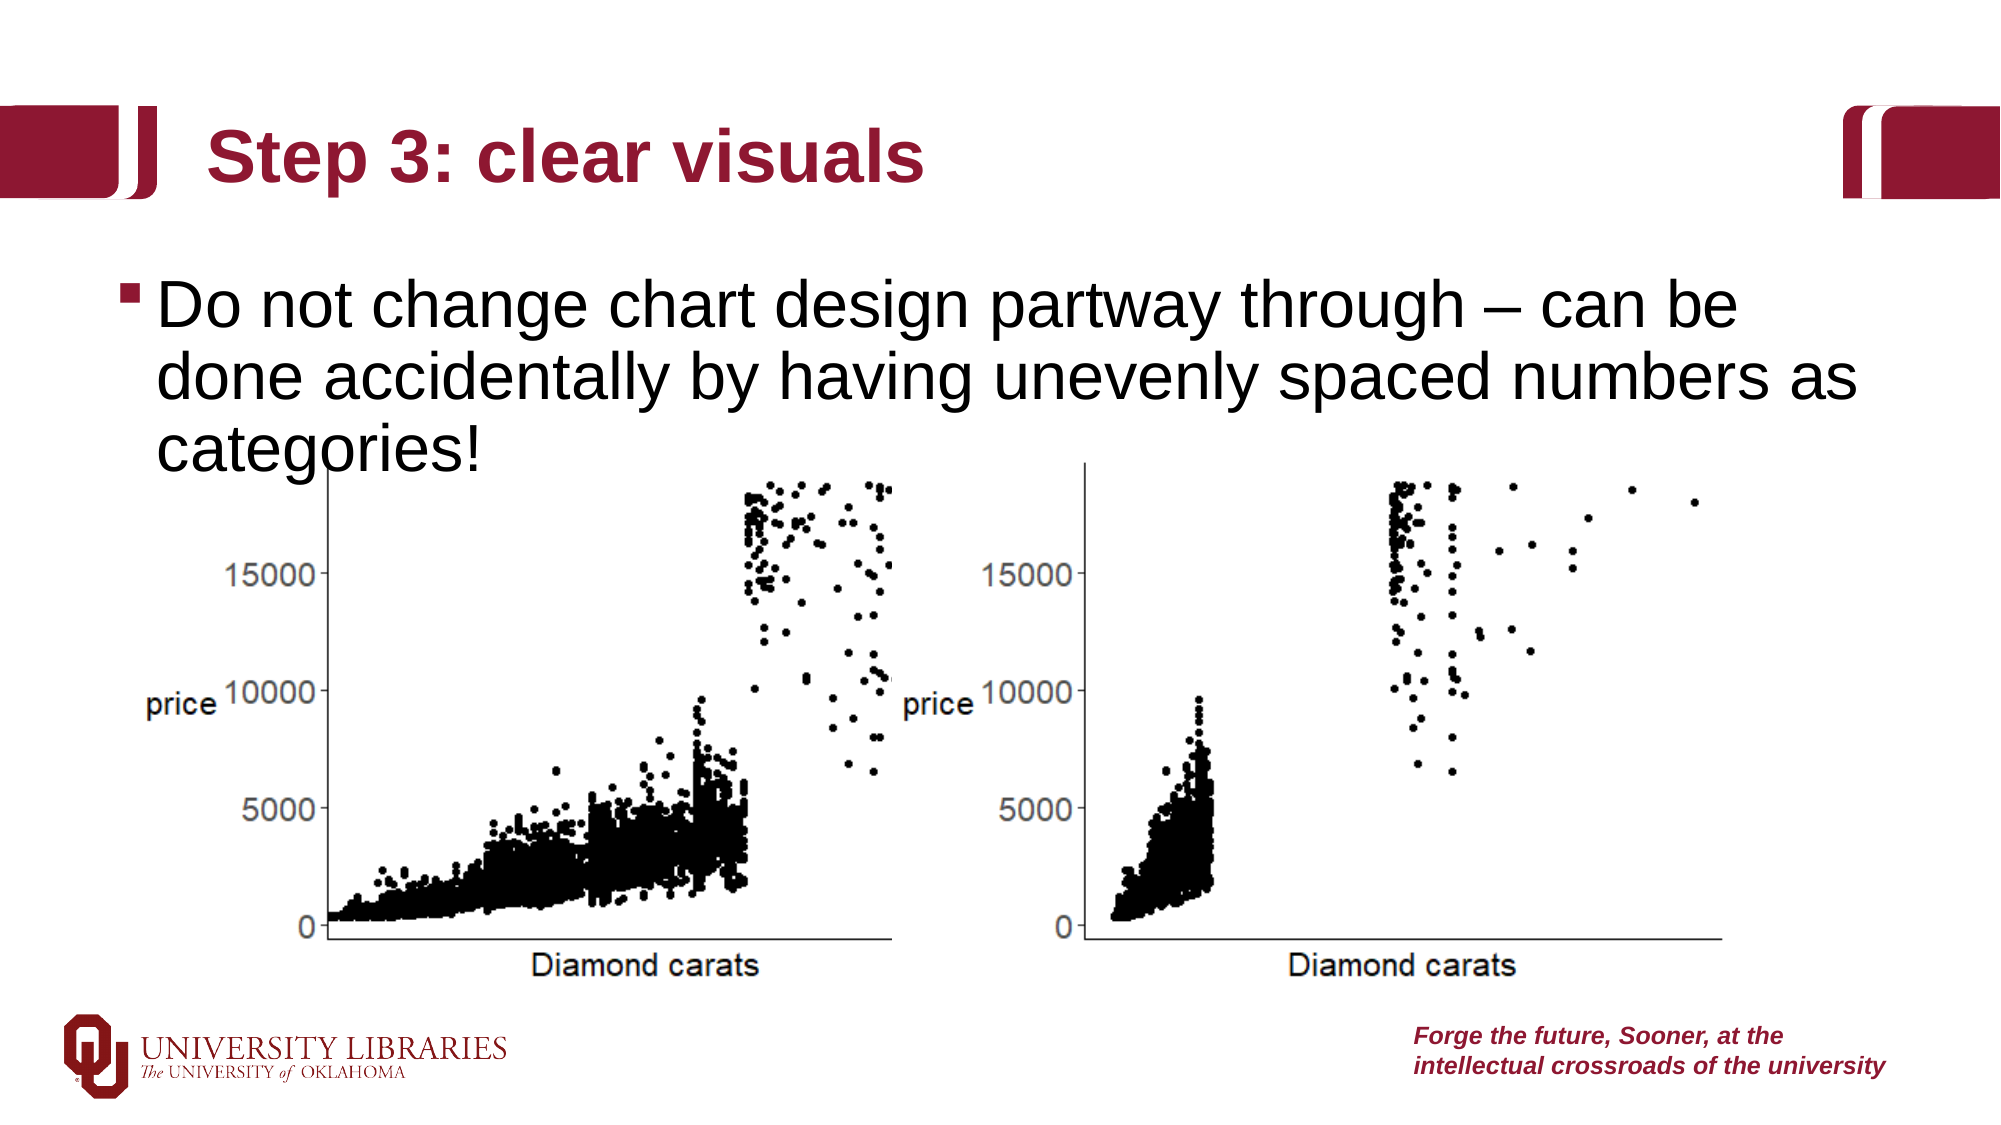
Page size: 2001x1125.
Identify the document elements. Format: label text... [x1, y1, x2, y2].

title Step 3: clear visuals [191, 110, 1394, 193]
list Do not change chart design partway through – can be done accidentally by having unevenly spaced numbers as categories! [99, 262, 1900, 939]
picture [41, 452, 1735, 1112]
